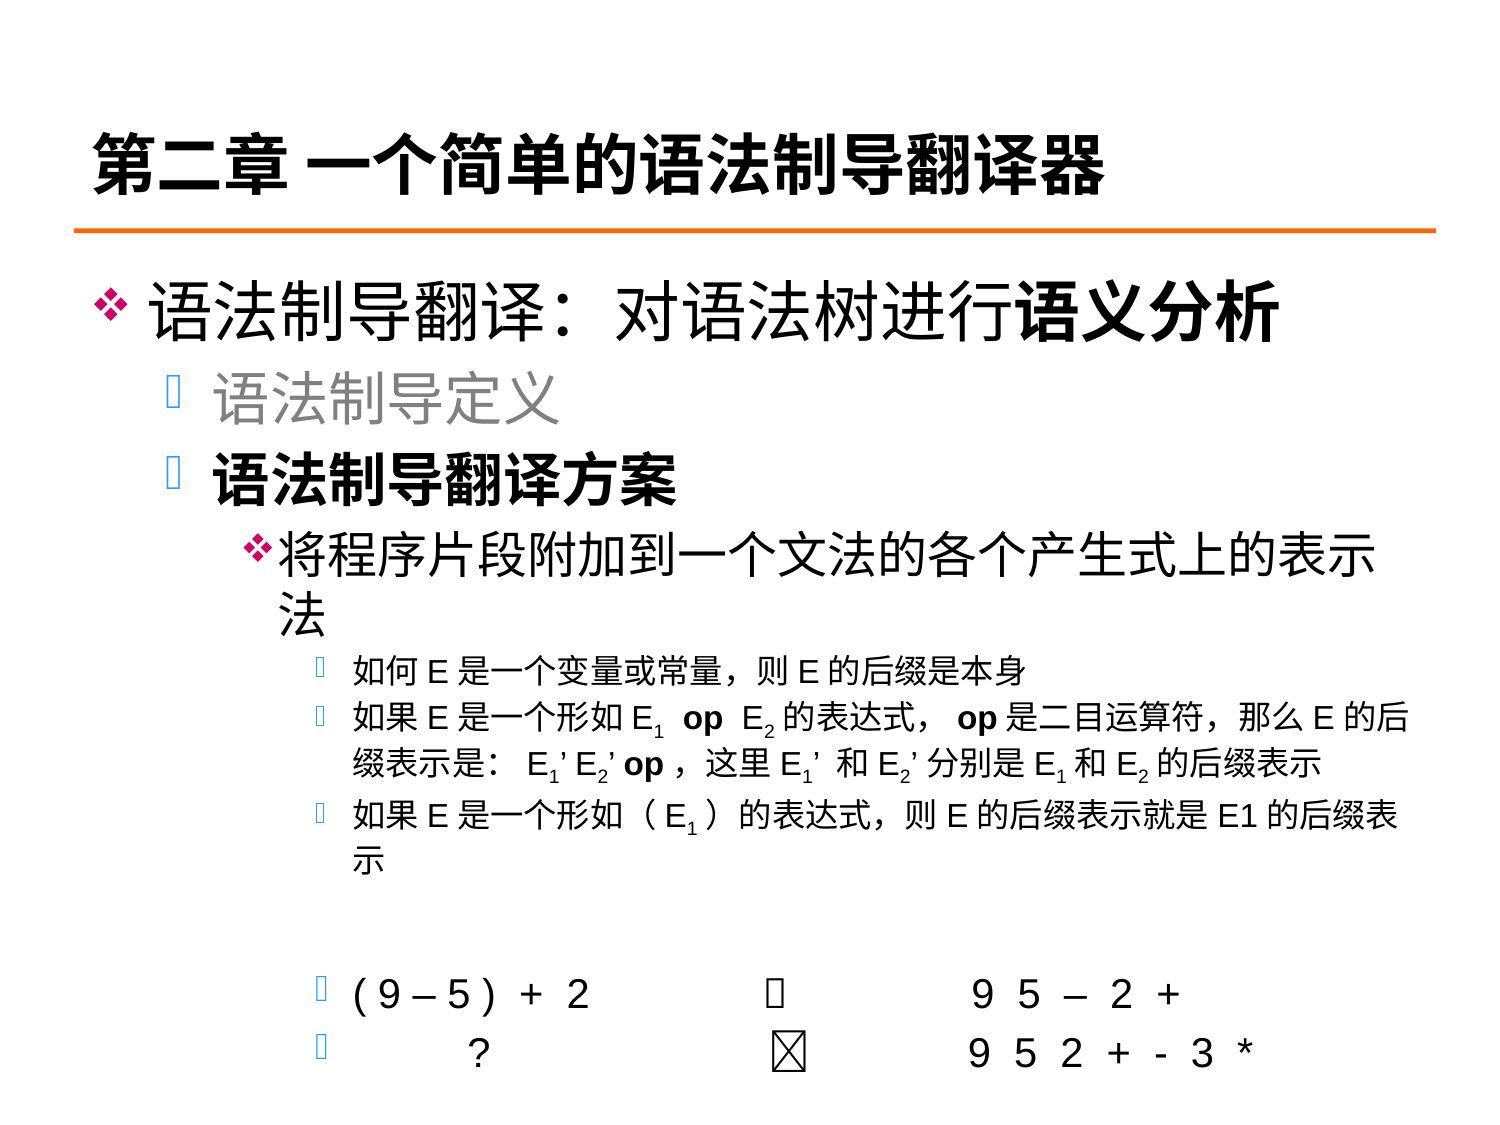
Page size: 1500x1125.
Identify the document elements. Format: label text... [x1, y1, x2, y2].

title 第二章 一个简单的语法制导翻译器 [75, 114, 1165, 211]
list 语法制导翻译：对语法树进行语义分析 语法制导定义 语法制导翻译方案 将程序片段附加到一个文法的各个产生式上的表示法 如何E是一个变量或常量，则E的后缀是本身 如果E是一个形如E1 op E2的表达式，op是二目运算符，那么E的后缀表示是：E1’ E2’ op，这里E1’ 和E2’分别是E1和E2的后缀表示 如果E是一个形如（E1）的表达式，则E的后缀表示就是E1的后缀表示 ( 9 – 5 ) + 2  9 5 – 2 + ?  9 5 2 + - 3 * [75, 262, 1425, 1005]
